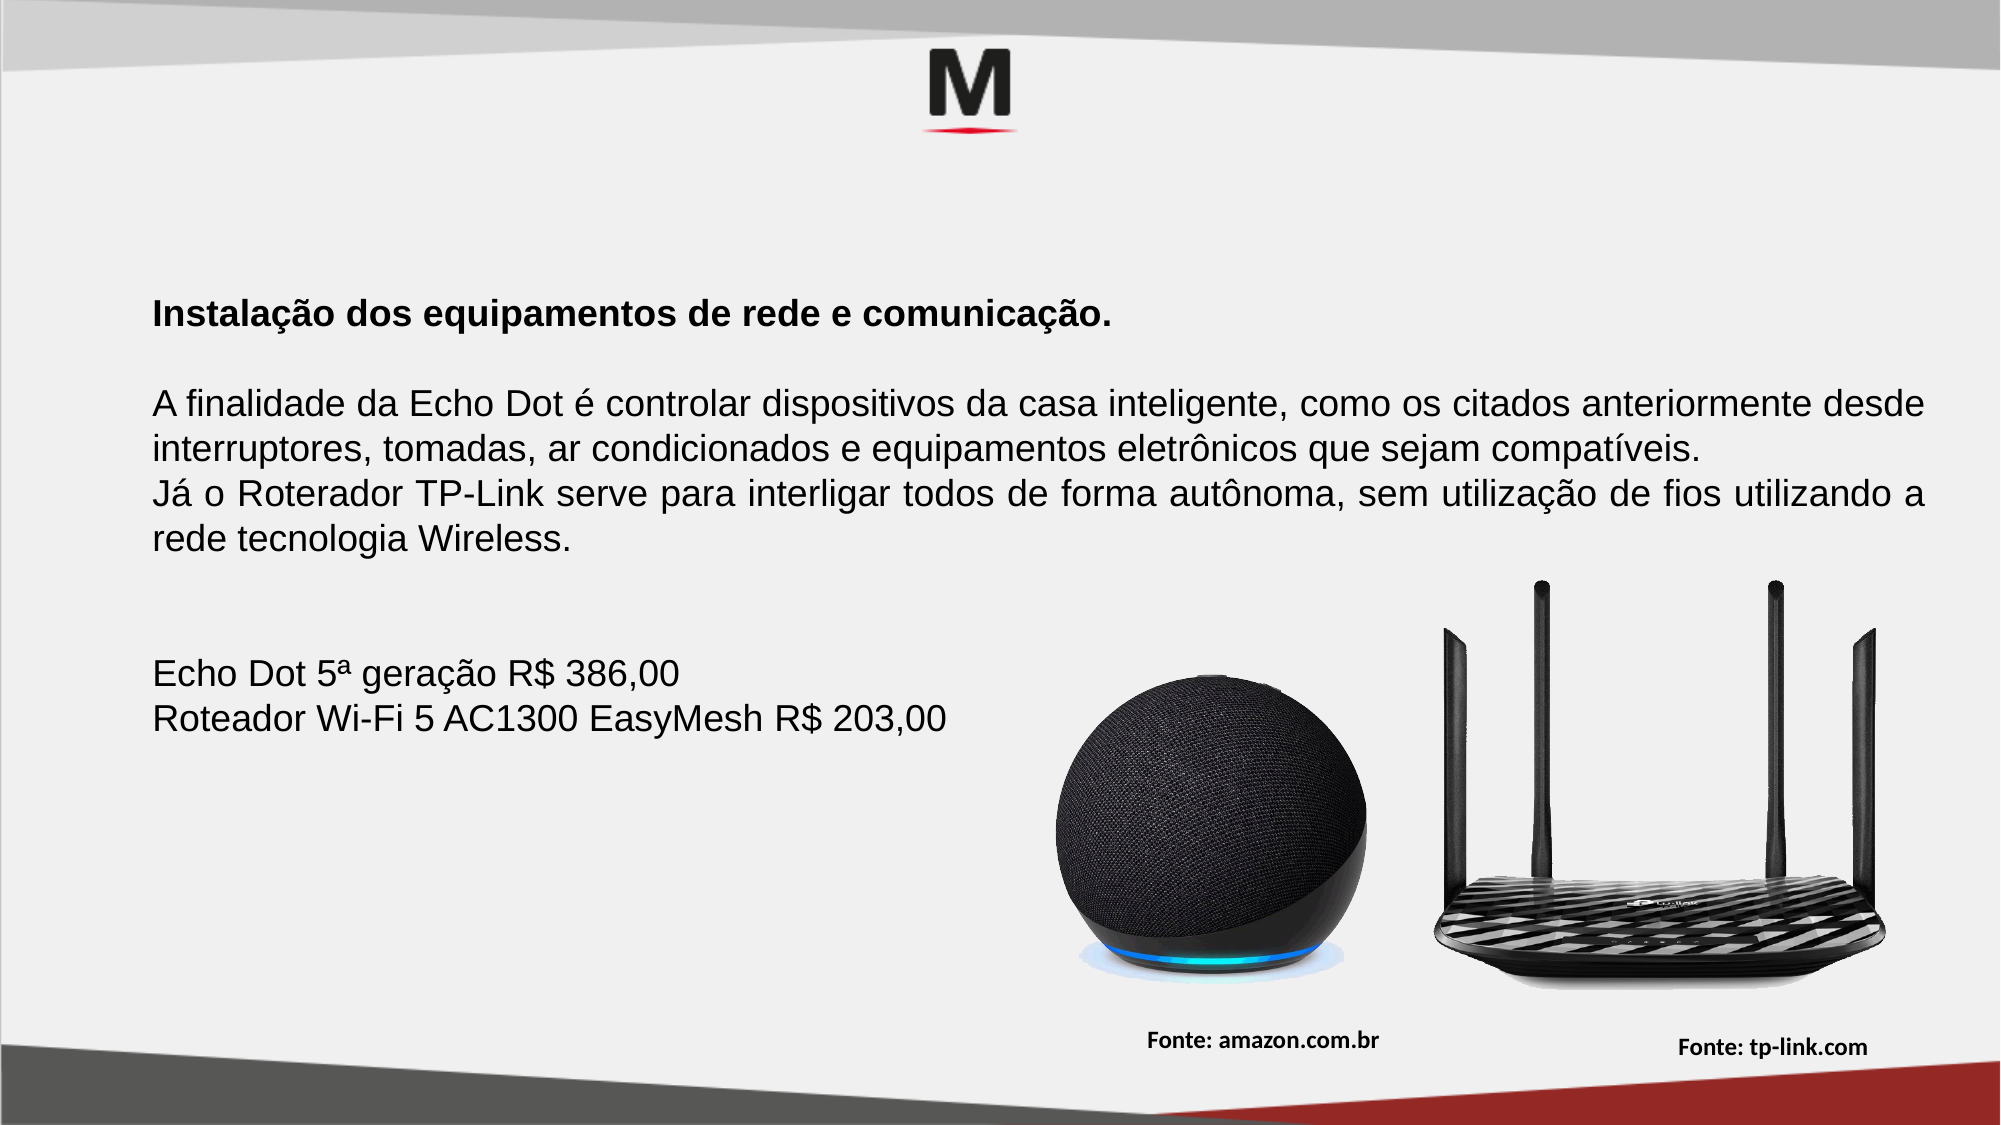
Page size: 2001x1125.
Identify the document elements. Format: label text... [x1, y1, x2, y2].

text_box Instalação dos equipamentos de rede e comunicação. A finalidade da Echo Dot é controlar dispositivos da casa inteligente, como os citados anteriormente desde interruptores, tomadas, ar condicionados e equipamentos eletrônicos que sejam compatíveis. Já o Roterador TP-Link serve para interligar todos de forma autônoma, sem utilização de fios utilizando a rede tecnologia Wireless. Echo Dot 5ª geração R$ 386,00 Roteador Wi-Fi 5 AC1300 EasyMesh R$ 203,00 [137, 281, 1941, 792]
picture [0, 0, 2001, 1125]
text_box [1049, 562, 1909, 1069]
